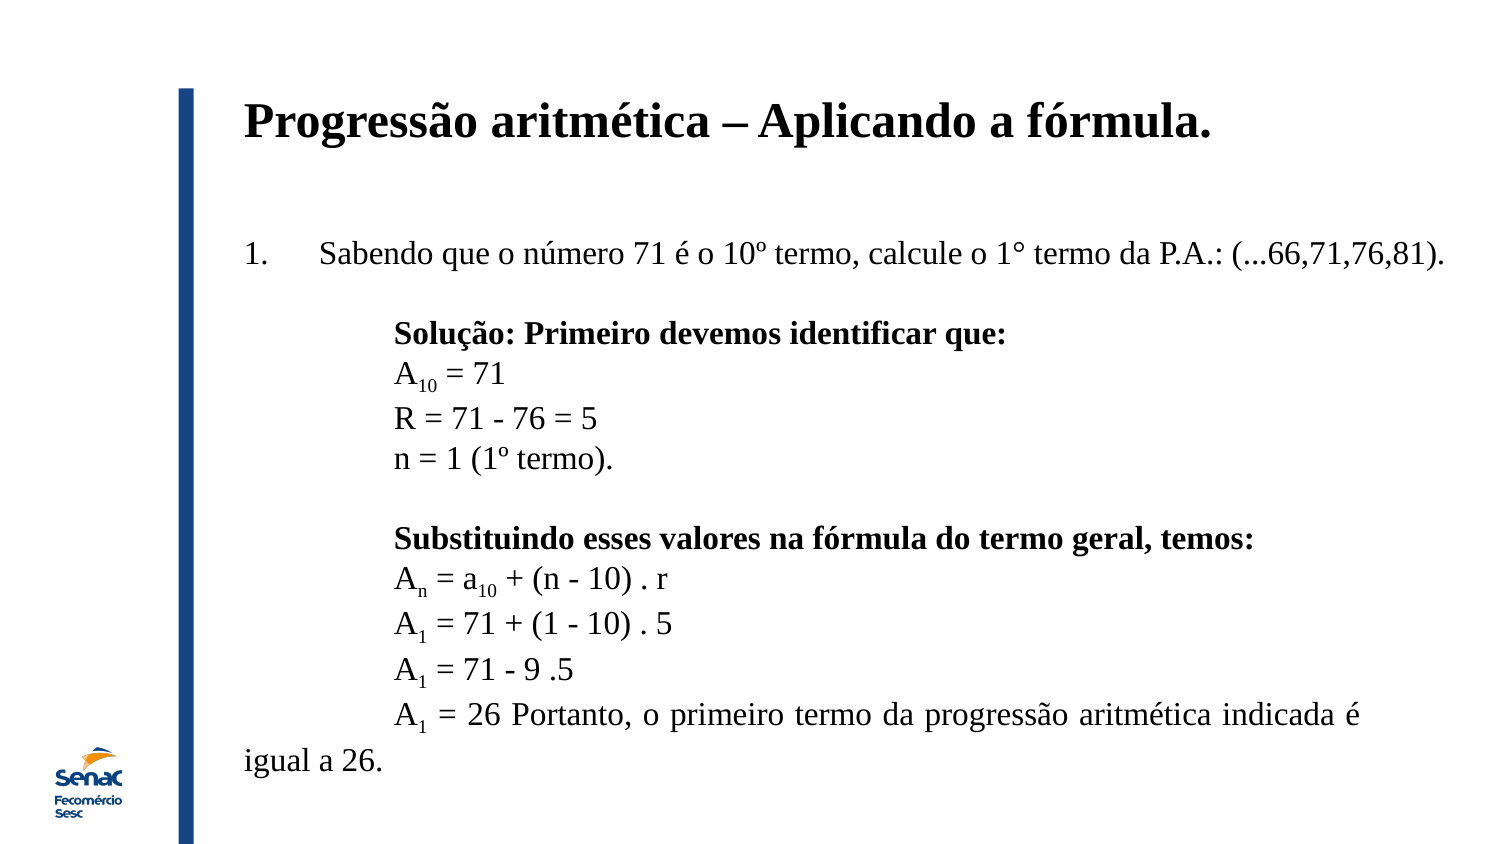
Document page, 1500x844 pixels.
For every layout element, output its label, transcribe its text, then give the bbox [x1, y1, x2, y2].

picture [55, 747, 122, 818]
text_box Sabendo que o número 71 é o 10º termo, calcule o 1° termo da P.A.: (...66,71,76,81). Solução: Primeiro devemos identificar que: A10 = 71 R = 71 - 76 = 5 n = 1 (1º termo). Substituindo esses valores na fórmula do termo geral, temos: An = a10 + (n - 10) . r A1 = 71 + (1 - 10) . 5 A1 = 71 - 9 .5 A1 = 26 Portanto, o primeiro termo da progressão aritmética indicada é igual a 26. [229, 223, 1486, 786]
text_box Progressão aritmética – Aplicando a fórmula. [229, 79, 1500, 155]
